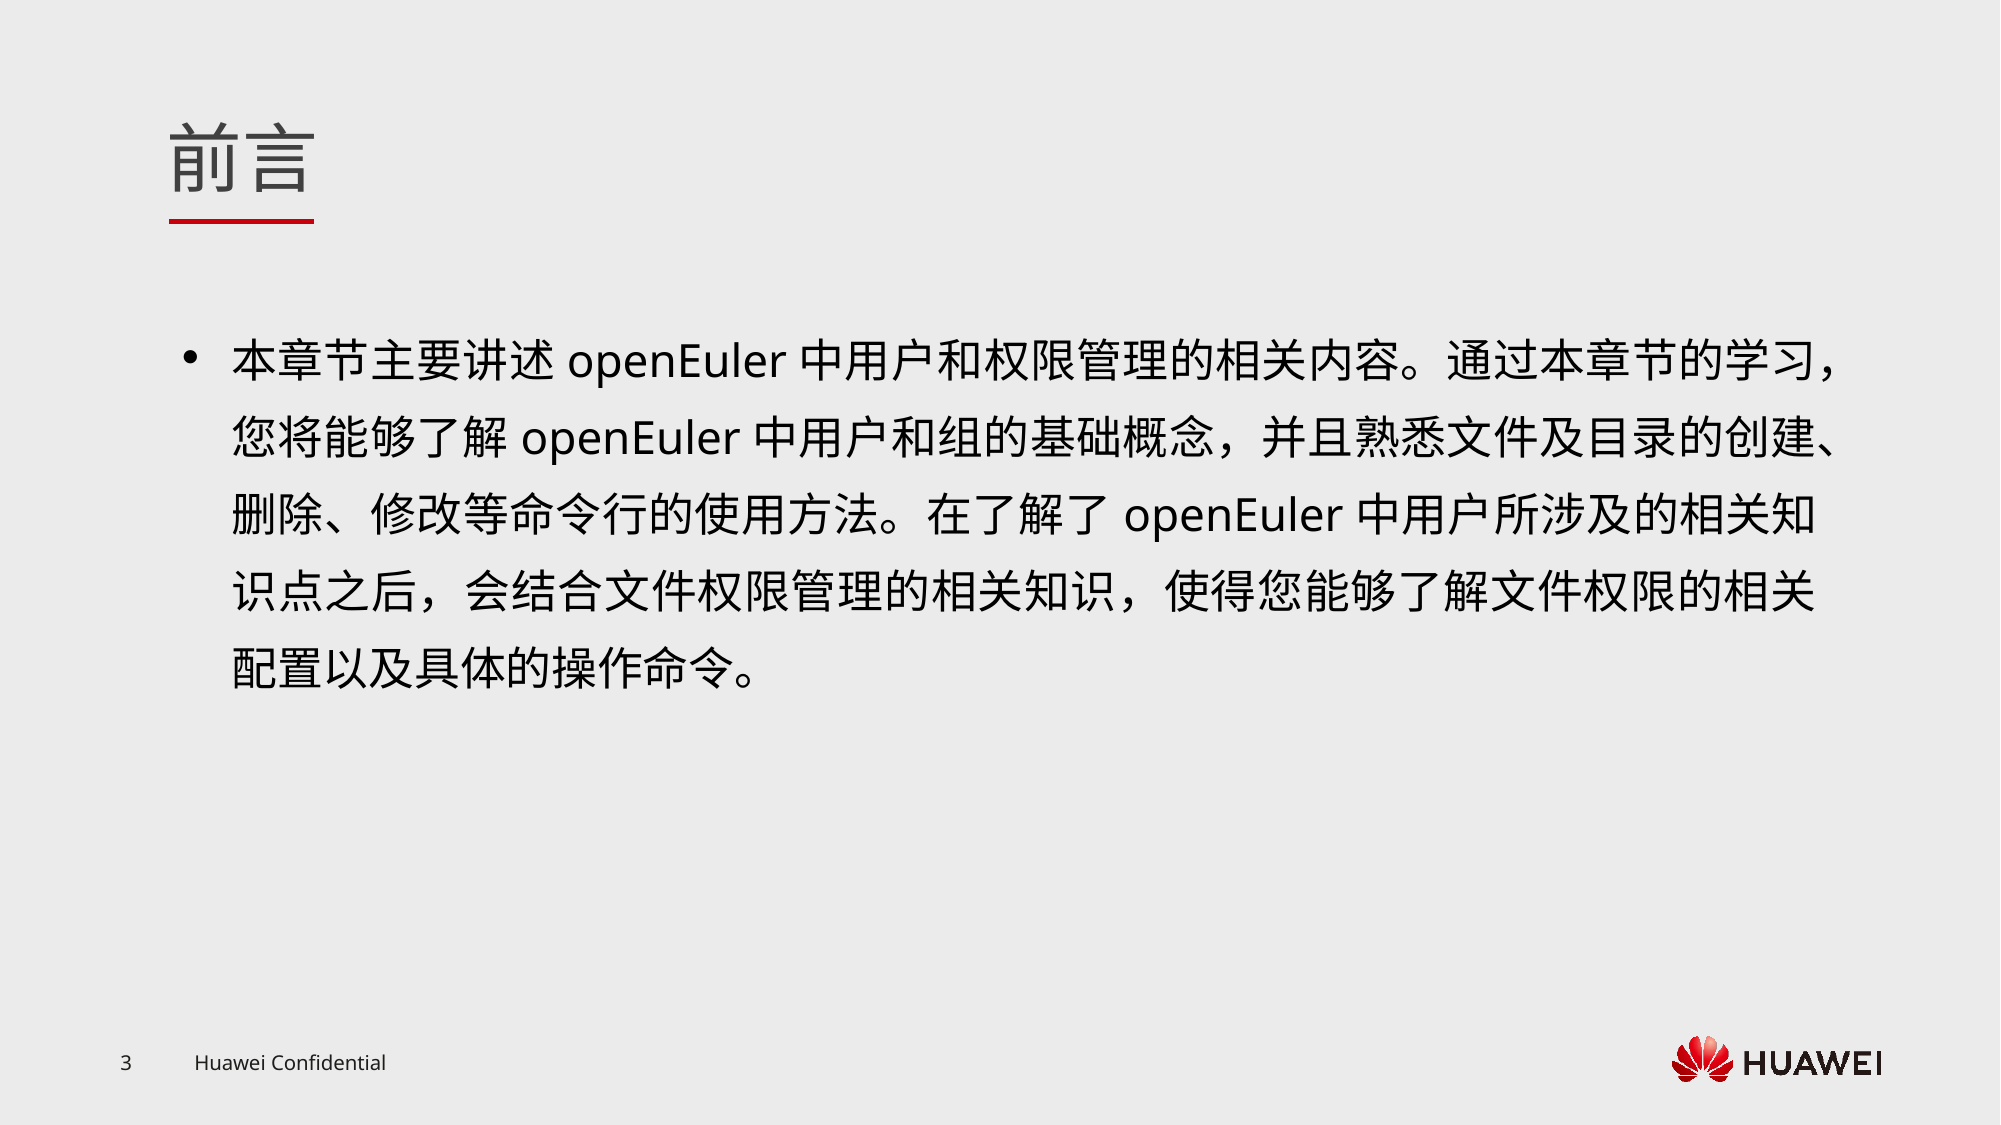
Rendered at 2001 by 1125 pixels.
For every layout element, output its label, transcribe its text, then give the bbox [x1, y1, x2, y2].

picture [1672, 1036, 1881, 1082]
list 本章节主要讲述openEuler中用户和权限管理的相关内容。通过本章节的学习，您将能够了解openEuler中用户和组的基础概念，并且熟悉文件及目录的创建、删除、修改等命令行的使用方法。在了解了openEuler中用户所涉及的相关知识点之后，会结合文件权限管理的相关知识，使得您能够了解文件权限的相关配置以及具体的操作命令。 [167, 302, 1833, 973]
